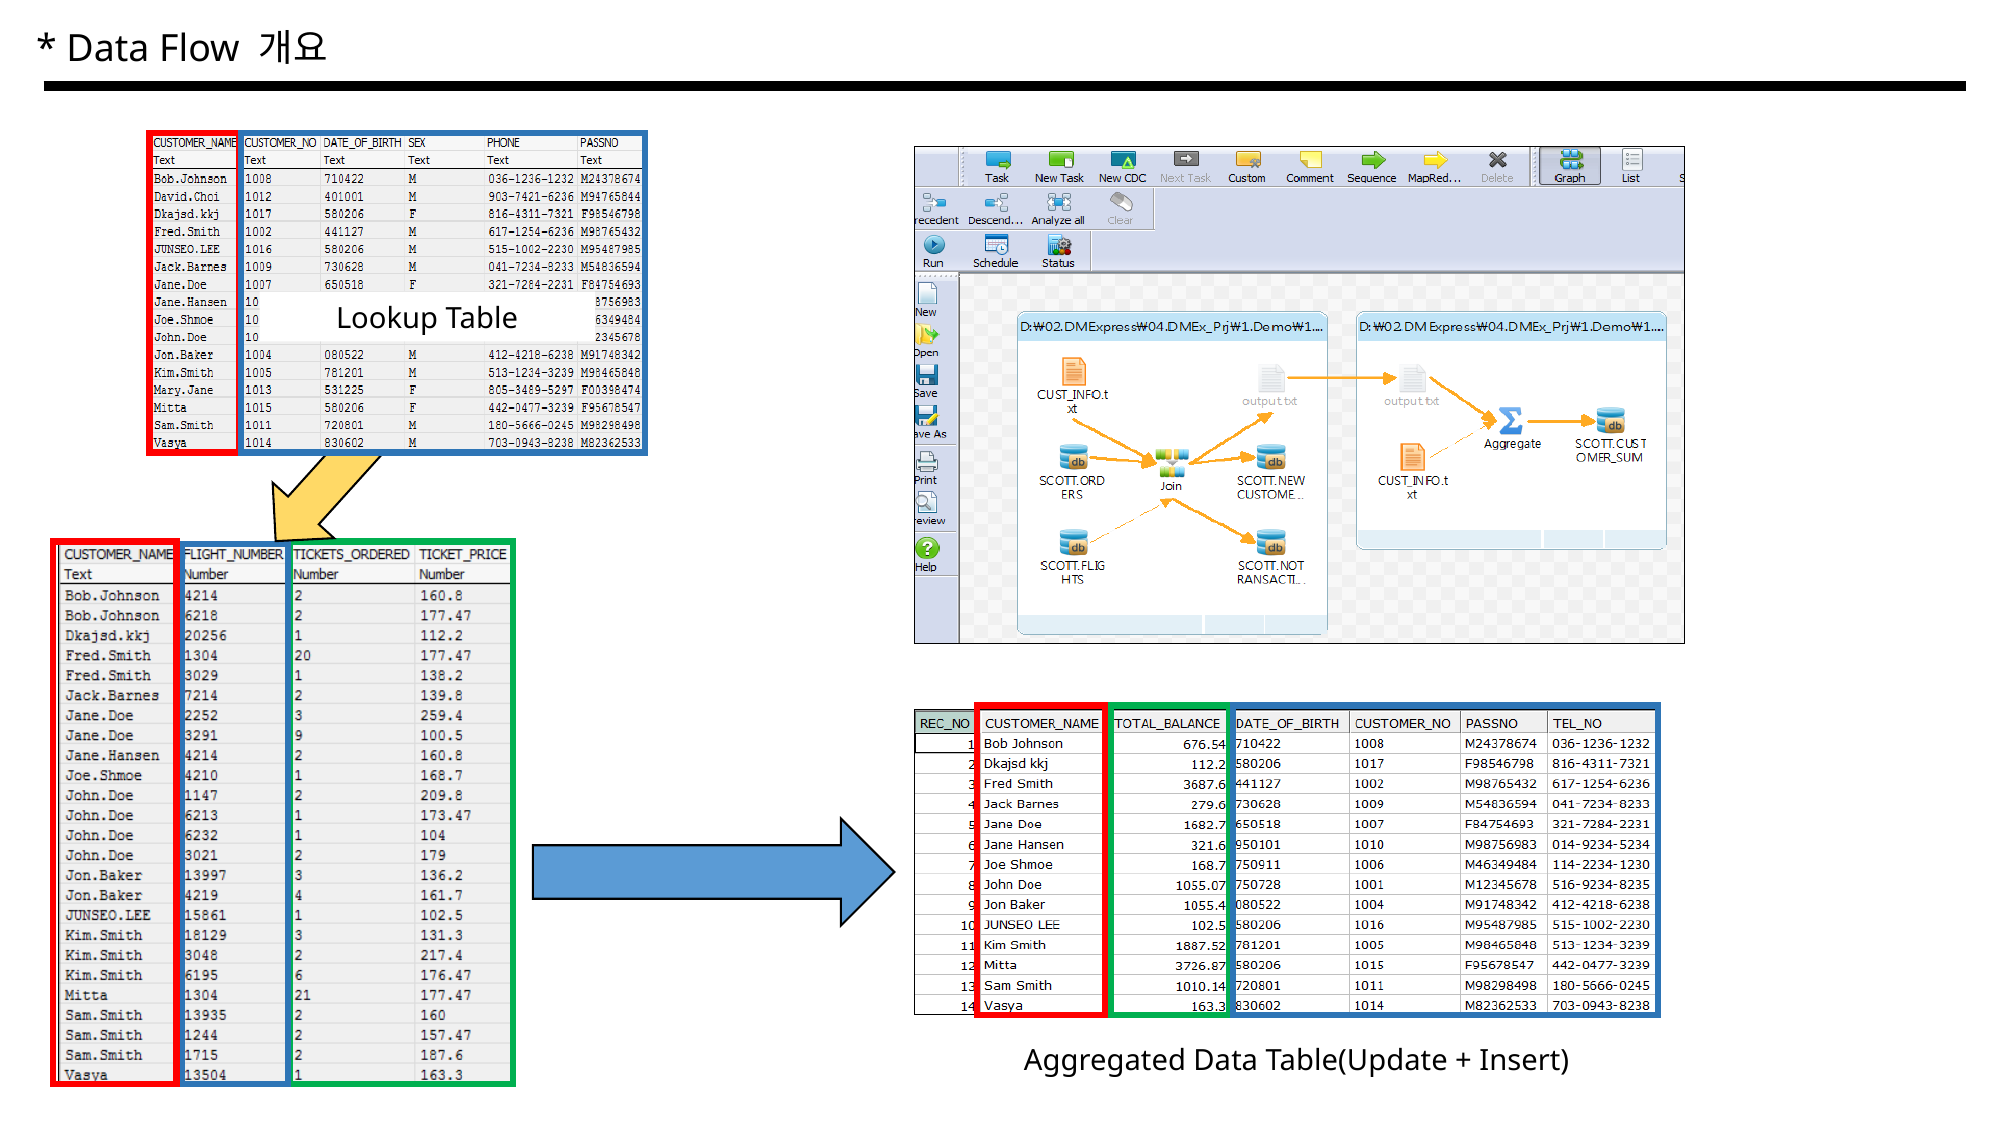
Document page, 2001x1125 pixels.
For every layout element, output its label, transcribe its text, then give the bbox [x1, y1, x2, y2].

text_box * Data Flow 개요 [21, 16, 506, 77]
text_box [531, 816, 896, 929]
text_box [914, 705, 1660, 1085]
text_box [149, 133, 646, 453]
text_box [271, 456, 382, 541]
picture [914, 146, 1685, 644]
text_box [52, 541, 513, 1085]
